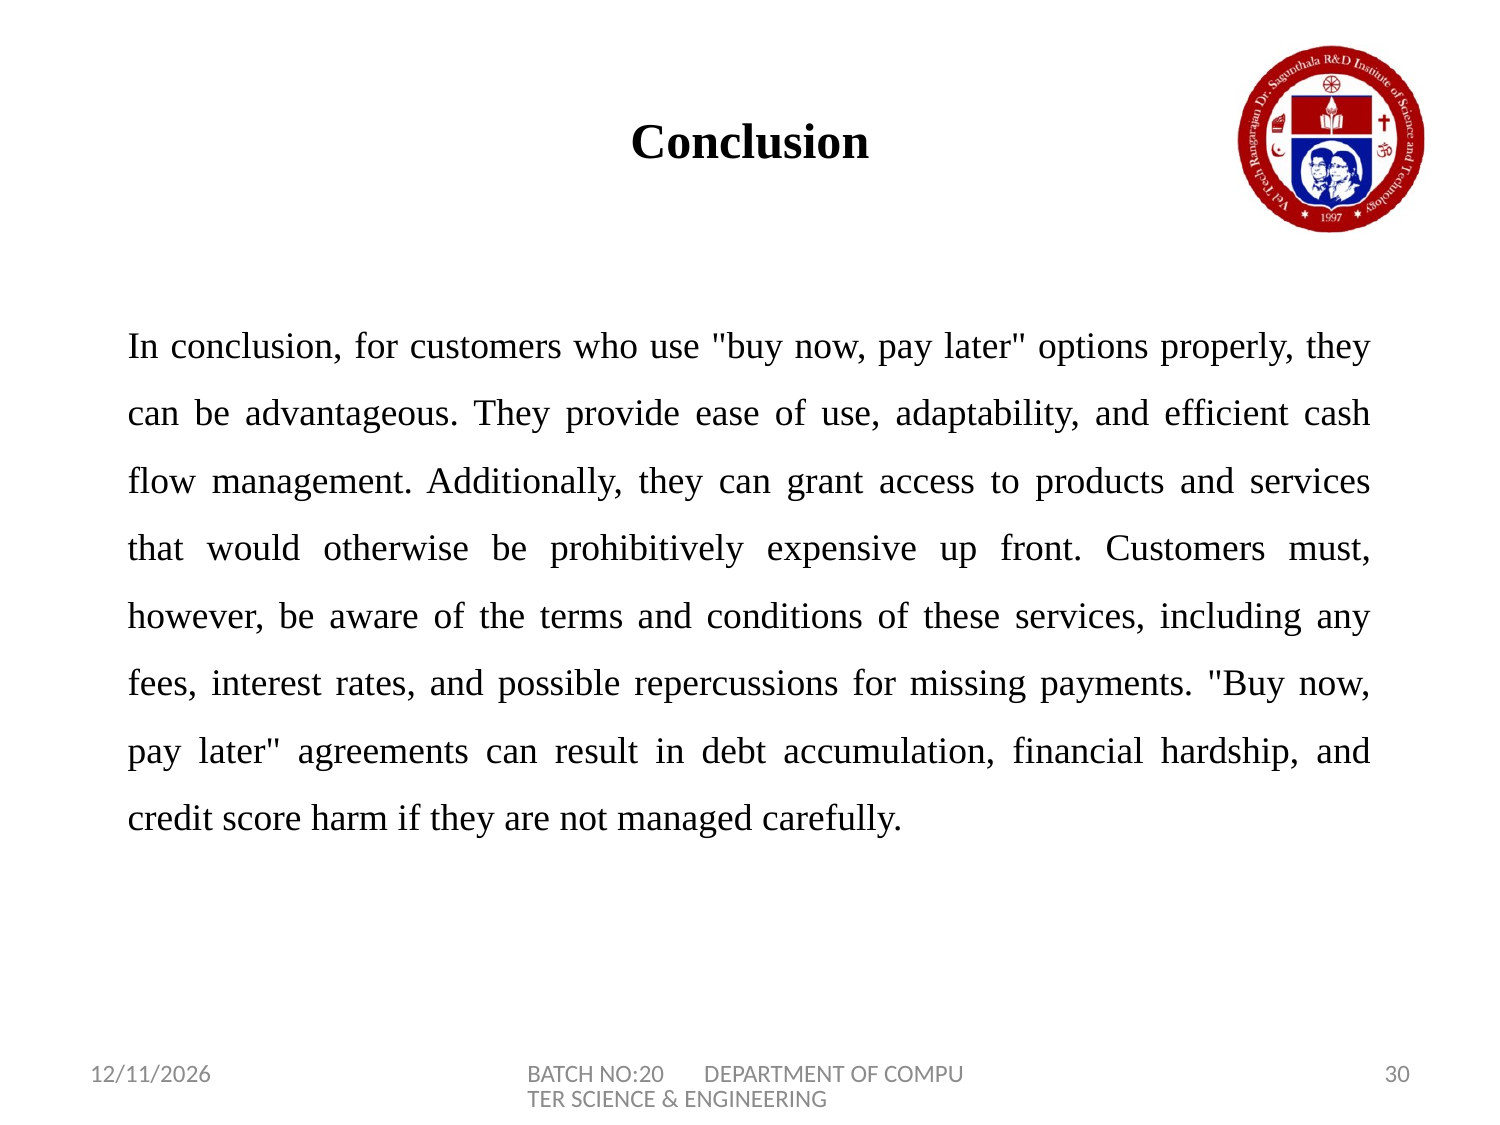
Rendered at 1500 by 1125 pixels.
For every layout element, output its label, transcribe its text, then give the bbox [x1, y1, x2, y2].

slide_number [75, 1042, 425, 1103]
list In conclusion, for customers who use "buy now, pay later" options properly, they can be advantageous. They provide ease of use, adaptability, and efficient cash flow management. Additionally, they can grant access to products and services that would otherwise be prohibitively expensive up front. Customers must, however, be aware of the terms and conditions of these services, including any fees, interest rates, and possible repercussions for missing payments. "Buy now, pay later" agreements can result in debt accumulation, financial hardship, and credit score harm if they are not managed carefully. [112, 290, 1388, 1013]
title Conclusion [75, 45, 1425, 233]
slide_number 30 [1074, 1042, 1425, 1103]
footer BATCH NO:20 DEPARTMENT OF COMPUTER SCIENCE & ENGINEERING [512, 1042, 988, 1103]
